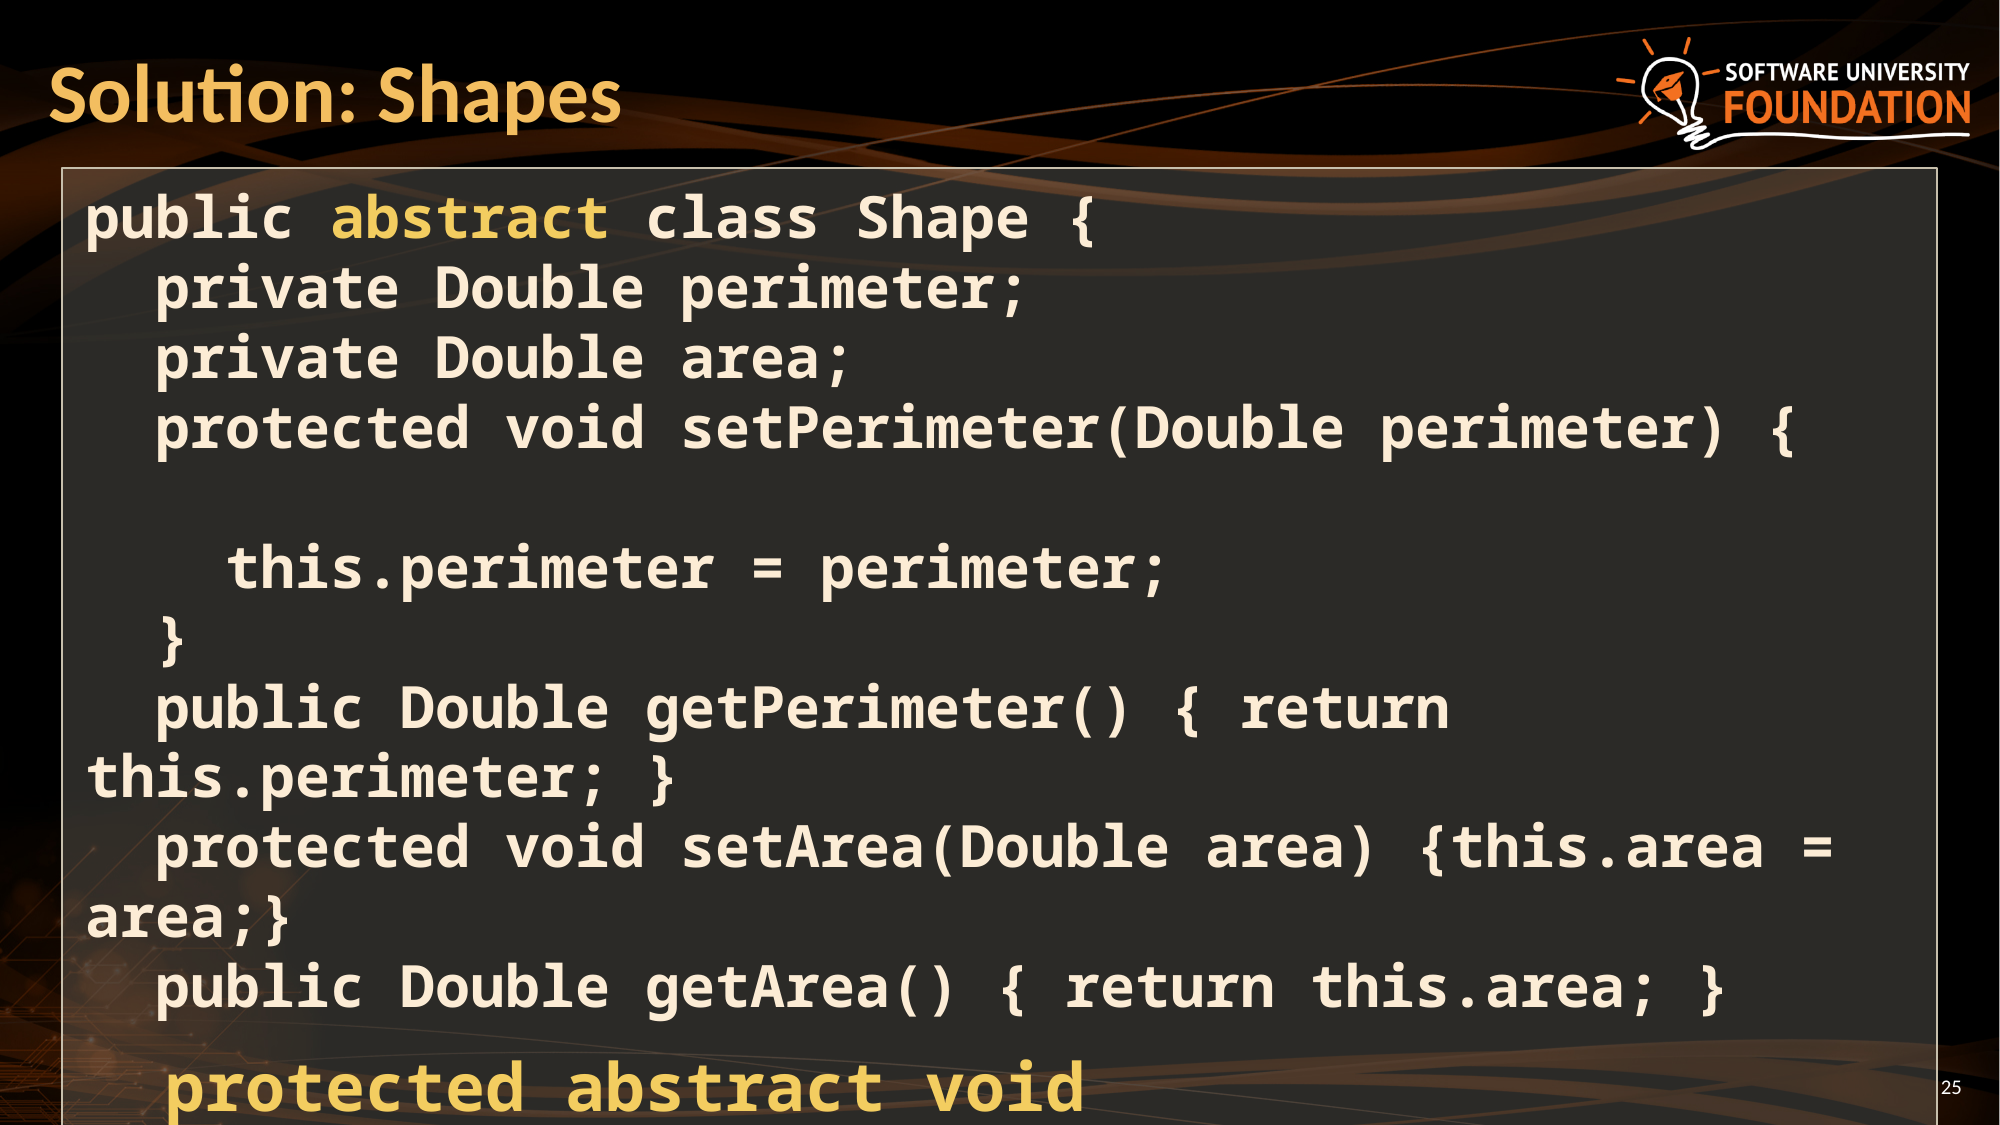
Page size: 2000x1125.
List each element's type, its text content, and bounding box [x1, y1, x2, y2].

title Solution: Shapes [30, 6, 1602, 189]
text_box public abstract class Shape { private Double perimeter; private Double area; protected void setPerimeter(Double perimeter) { this.perimeter = perimeter; } public Double getPerimeter() { return this.perimeter; } protected void setArea(Double area) {this.area = area;} public Double getArea() { return this.area; } protected abstract void calculatePerimeter(); protected abstract void calculateArea(); } [62, 168, 1938, 1125]
picture [0, 0, 2000, 1125]
slide_number 25 [1938, 1070, 1968, 1103]
